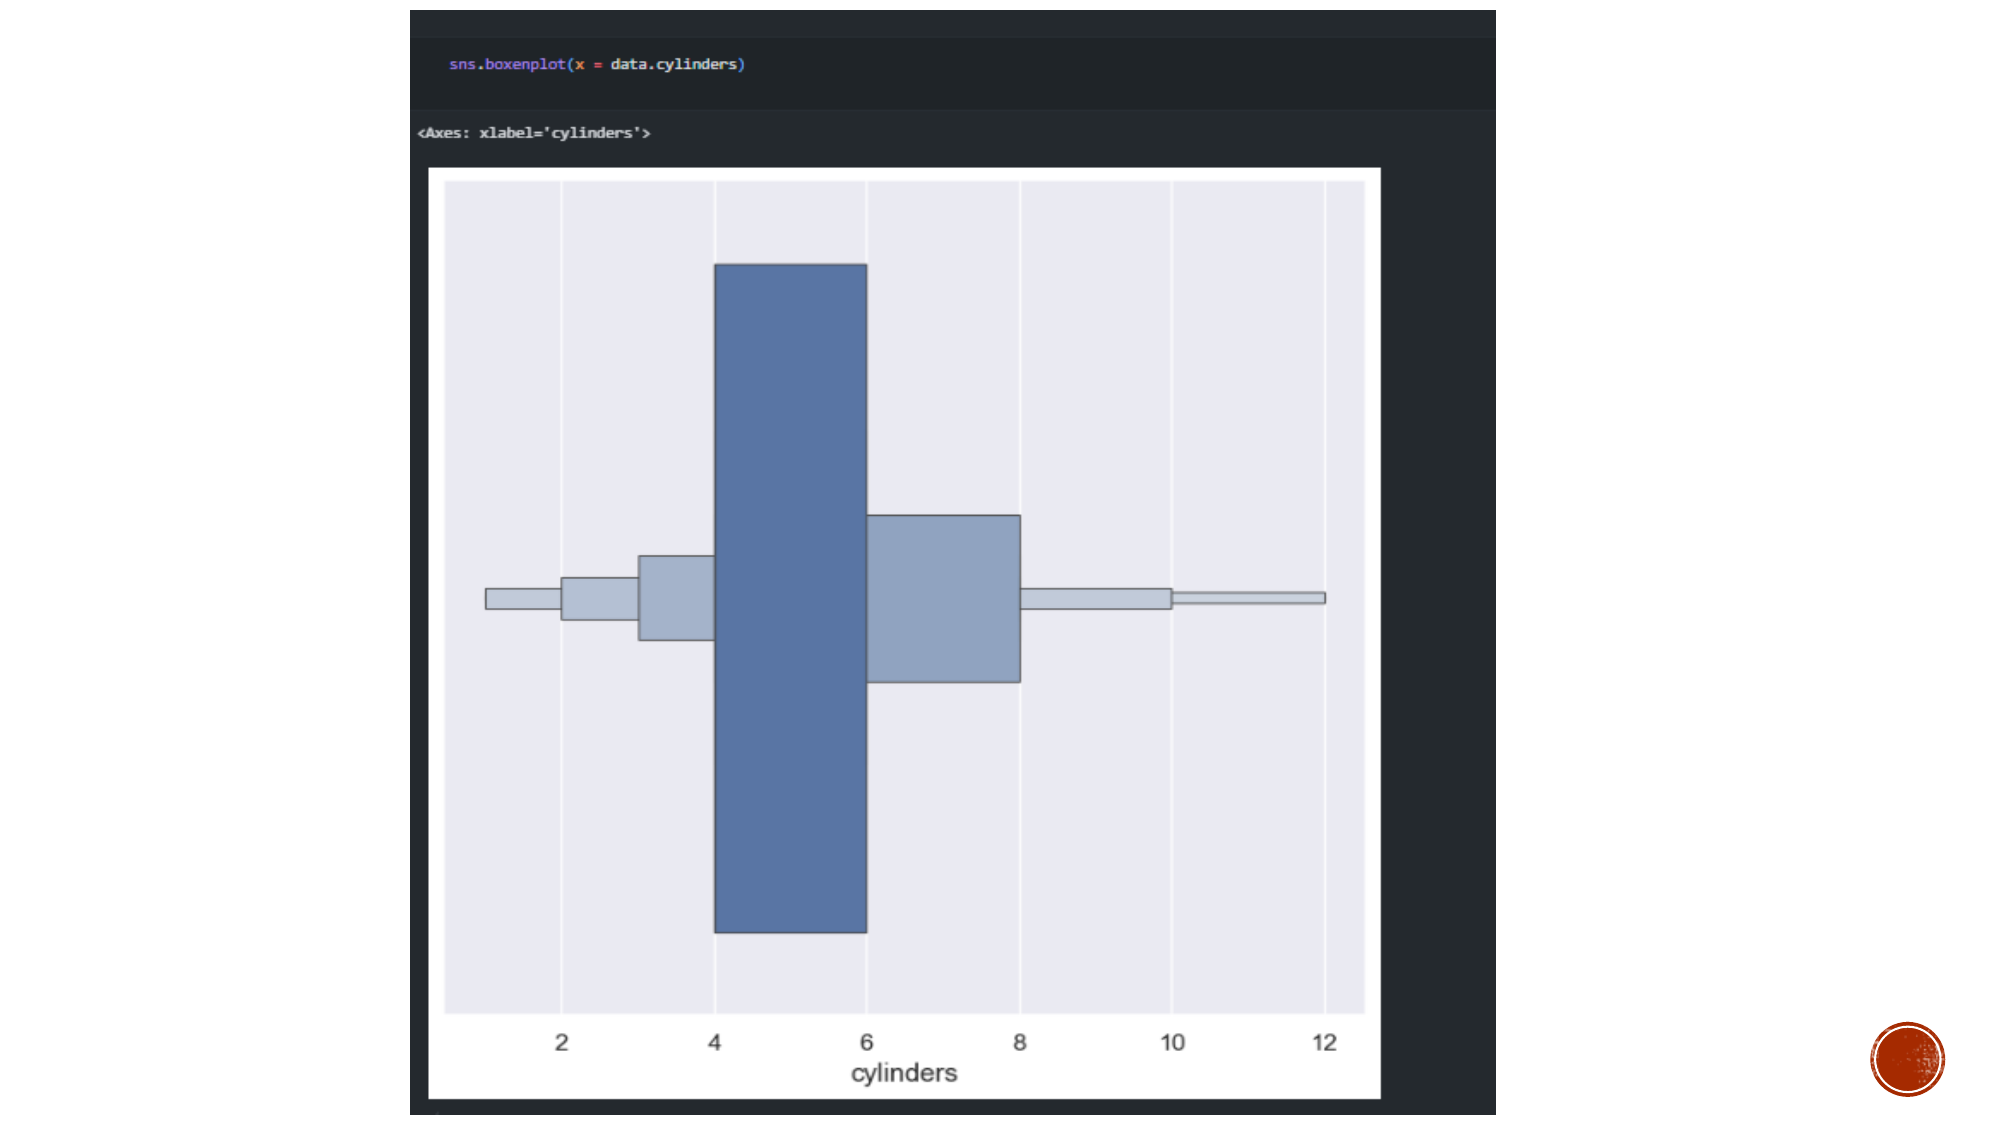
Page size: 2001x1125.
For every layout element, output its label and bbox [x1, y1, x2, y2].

picture [410, 10, 1496, 1115]
